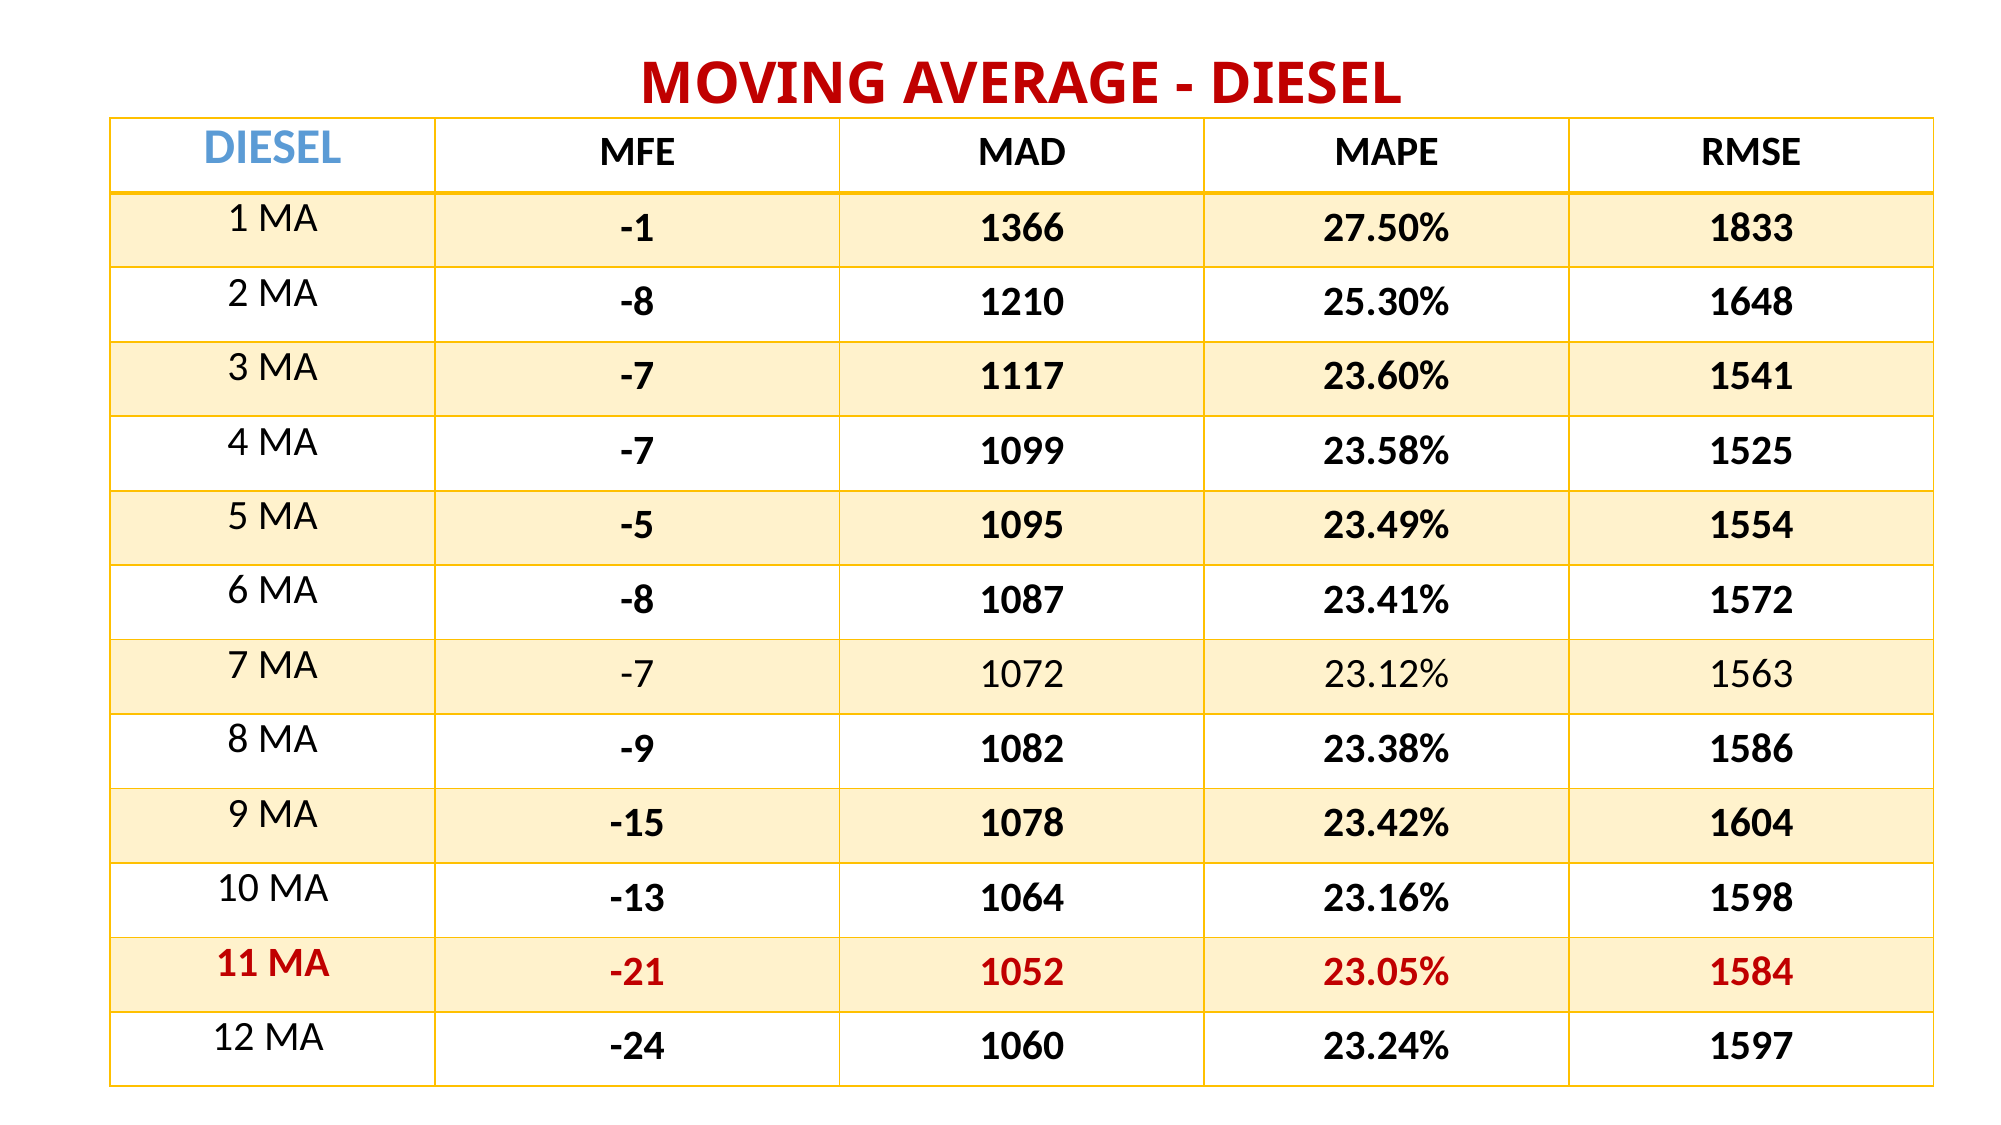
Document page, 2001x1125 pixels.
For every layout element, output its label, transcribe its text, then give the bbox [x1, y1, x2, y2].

table_cell 23.58% [1205, 417, 1568, 490]
table_cell -21 [436, 938, 839, 1011]
table_cell 23.16% [1205, 864, 1568, 937]
table_cell 1099 [840, 417, 1203, 490]
table_cell 9 MA [111, 789, 434, 862]
table_cell 1648 [1570, 268, 1933, 341]
table_cell -8 [436, 566, 839, 639]
table_cell 1525 [1570, 417, 1933, 490]
table_header MAPE [1205, 119, 1568, 191]
table_cell 1586 [1570, 715, 1933, 788]
table_cell 1584 [1570, 938, 1933, 1011]
table_cell 23.24% [1205, 1013, 1568, 1085]
table_cell -1 [436, 195, 839, 266]
table_cell 1598 [1570, 864, 1933, 937]
table_cell 1087 [840, 566, 1203, 639]
table_header MFE [436, 119, 839, 191]
table_header RMSE [1570, 119, 1933, 191]
table_cell 25.30% [1205, 268, 1568, 341]
table_cell -9 [436, 715, 839, 788]
table_cell 23.41% [1205, 566, 1568, 639]
table_cell 1078 [840, 789, 1203, 862]
table_cell 4 MA [111, 417, 434, 490]
table_cell 23.49% [1205, 492, 1568, 564]
table_cell 8 MA [111, 715, 434, 788]
table_cell 2 MA [111, 268, 434, 341]
table_cell 23.38% [1205, 715, 1568, 788]
table_cell 1604 [1570, 789, 1933, 862]
table_header DIESEL [111, 119, 434, 191]
table_cell 1 MA [111, 195, 434, 266]
table_cell 1597 [1570, 1013, 1933, 1085]
table_cell 1060 [840, 1013, 1203, 1085]
table_cell 1563 [1570, 640, 1933, 713]
table_cell -24 [436, 1013, 839, 1085]
table_cell 1117 [840, 343, 1203, 415]
table_cell 3 MA [111, 343, 434, 415]
table_cell -15 [436, 789, 839, 862]
table_cell 12 MA [111, 1013, 434, 1085]
table_cell 1052 [840, 938, 1203, 1011]
table_cell 23.05% [1205, 938, 1568, 1011]
table_cell 1554 [1570, 492, 1933, 564]
table_cell 1095 [840, 492, 1203, 564]
table_header MAD [840, 147, 1203, 191]
table_cell 23.12% [1205, 640, 1568, 713]
table_cell 11 MA [111, 938, 434, 1011]
table_cell 23.42% [1205, 789, 1568, 862]
table_cell -7 [436, 343, 839, 415]
table_cell 5 MA [111, 492, 434, 564]
table_cell 1072 [840, 640, 1203, 713]
table_cell 1366 [840, 195, 1203, 266]
table_cell -13 [436, 864, 839, 937]
table_cell 10 MA [111, 864, 434, 937]
table_cell 1541 [1570, 343, 1933, 415]
table_cell 1833 [1570, 195, 1933, 266]
table_cell 6 MA [111, 566, 434, 639]
table_cell -7 [436, 640, 839, 713]
table_cell 1082 [840, 715, 1203, 788]
table_cell 23.60% [1205, 343, 1568, 415]
table_cell 1210 [840, 268, 1203, 341]
title MOVING AVERAGE - DIESEL [562, 19, 1481, 147]
table_cell -7 [436, 417, 839, 490]
table_cell 1572 [1570, 566, 1933, 639]
table_cell -5 [436, 492, 839, 564]
table_cell 27.50% [1205, 195, 1568, 266]
table_cell 7 MA [111, 640, 434, 713]
table_cell -8 [436, 268, 839, 341]
table_cell 1064 [840, 864, 1203, 937]
